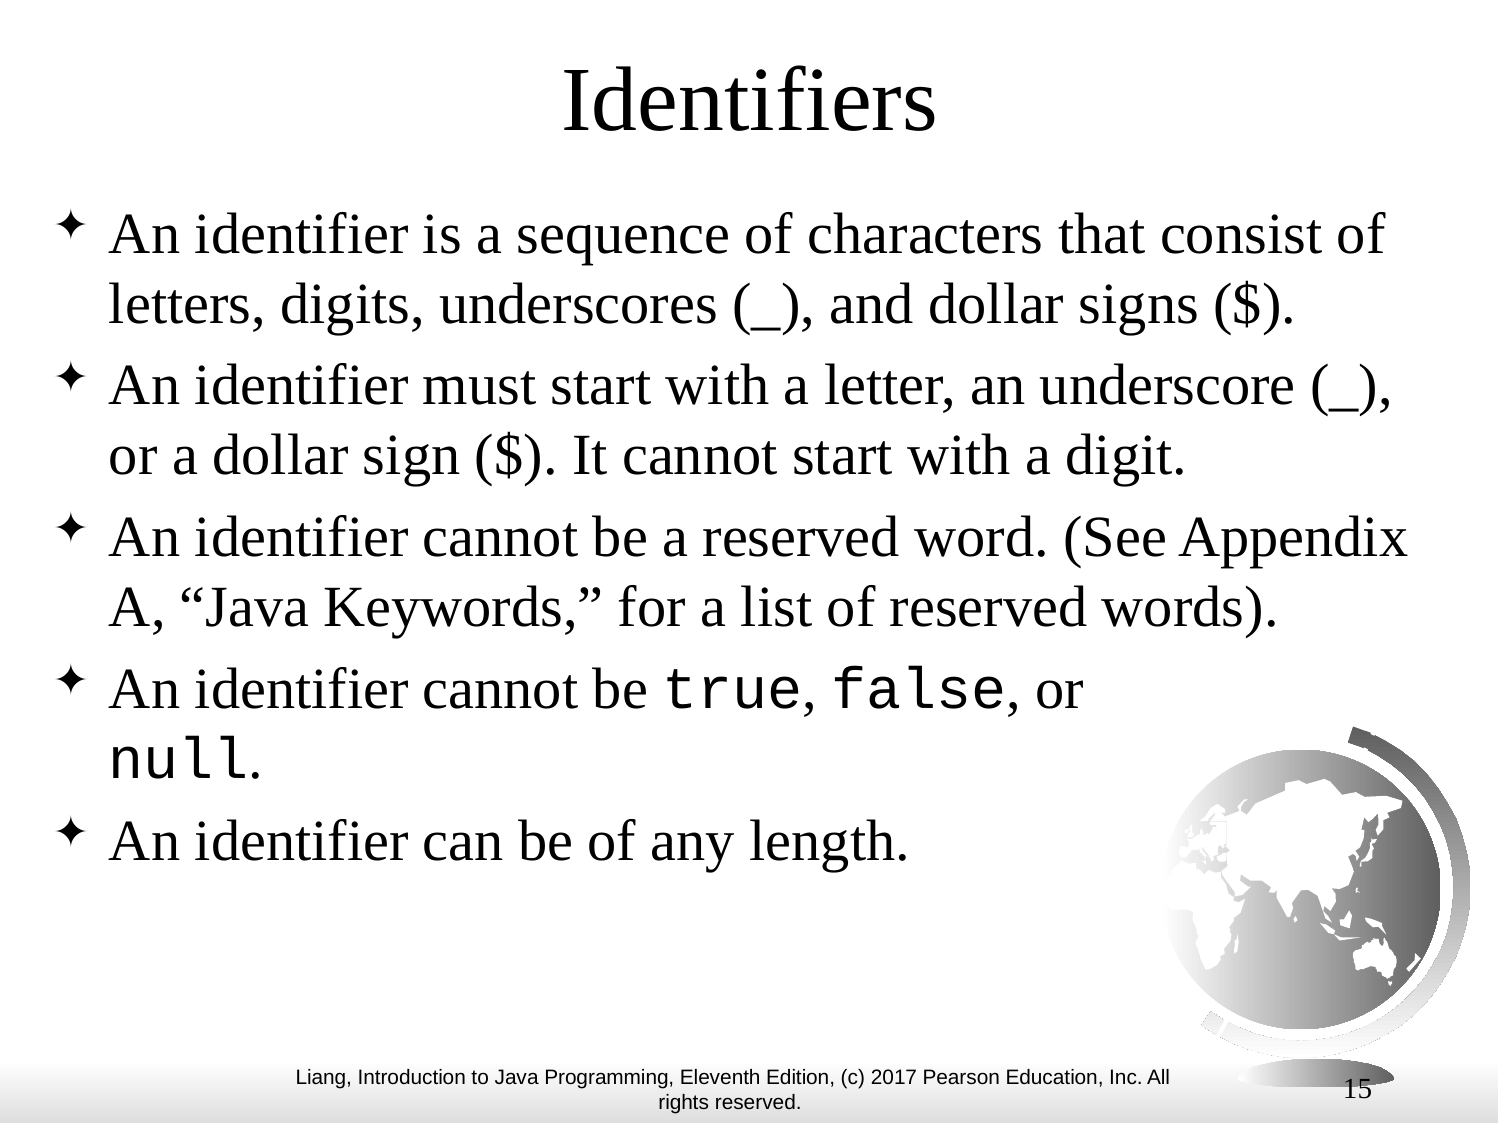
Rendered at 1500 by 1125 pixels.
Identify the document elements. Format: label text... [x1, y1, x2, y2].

slide_number 15 [1074, 1049, 1388, 1125]
list An identifier is a sequence of characters that consist of letters, digits, underscores (_), and dollar signs ($). An identifier must start with a letter, an underscore (_), or a dollar sign ($). It cannot start with a digit. An identifier cannot be a reserved word. (See Appendix A, “Java Keywords,” for a list of reserved words). An identifier cannot be true, false, or null. An identifier can be of any length. [37, 187, 1463, 988]
title Identifiers [112, 37, 1388, 150]
